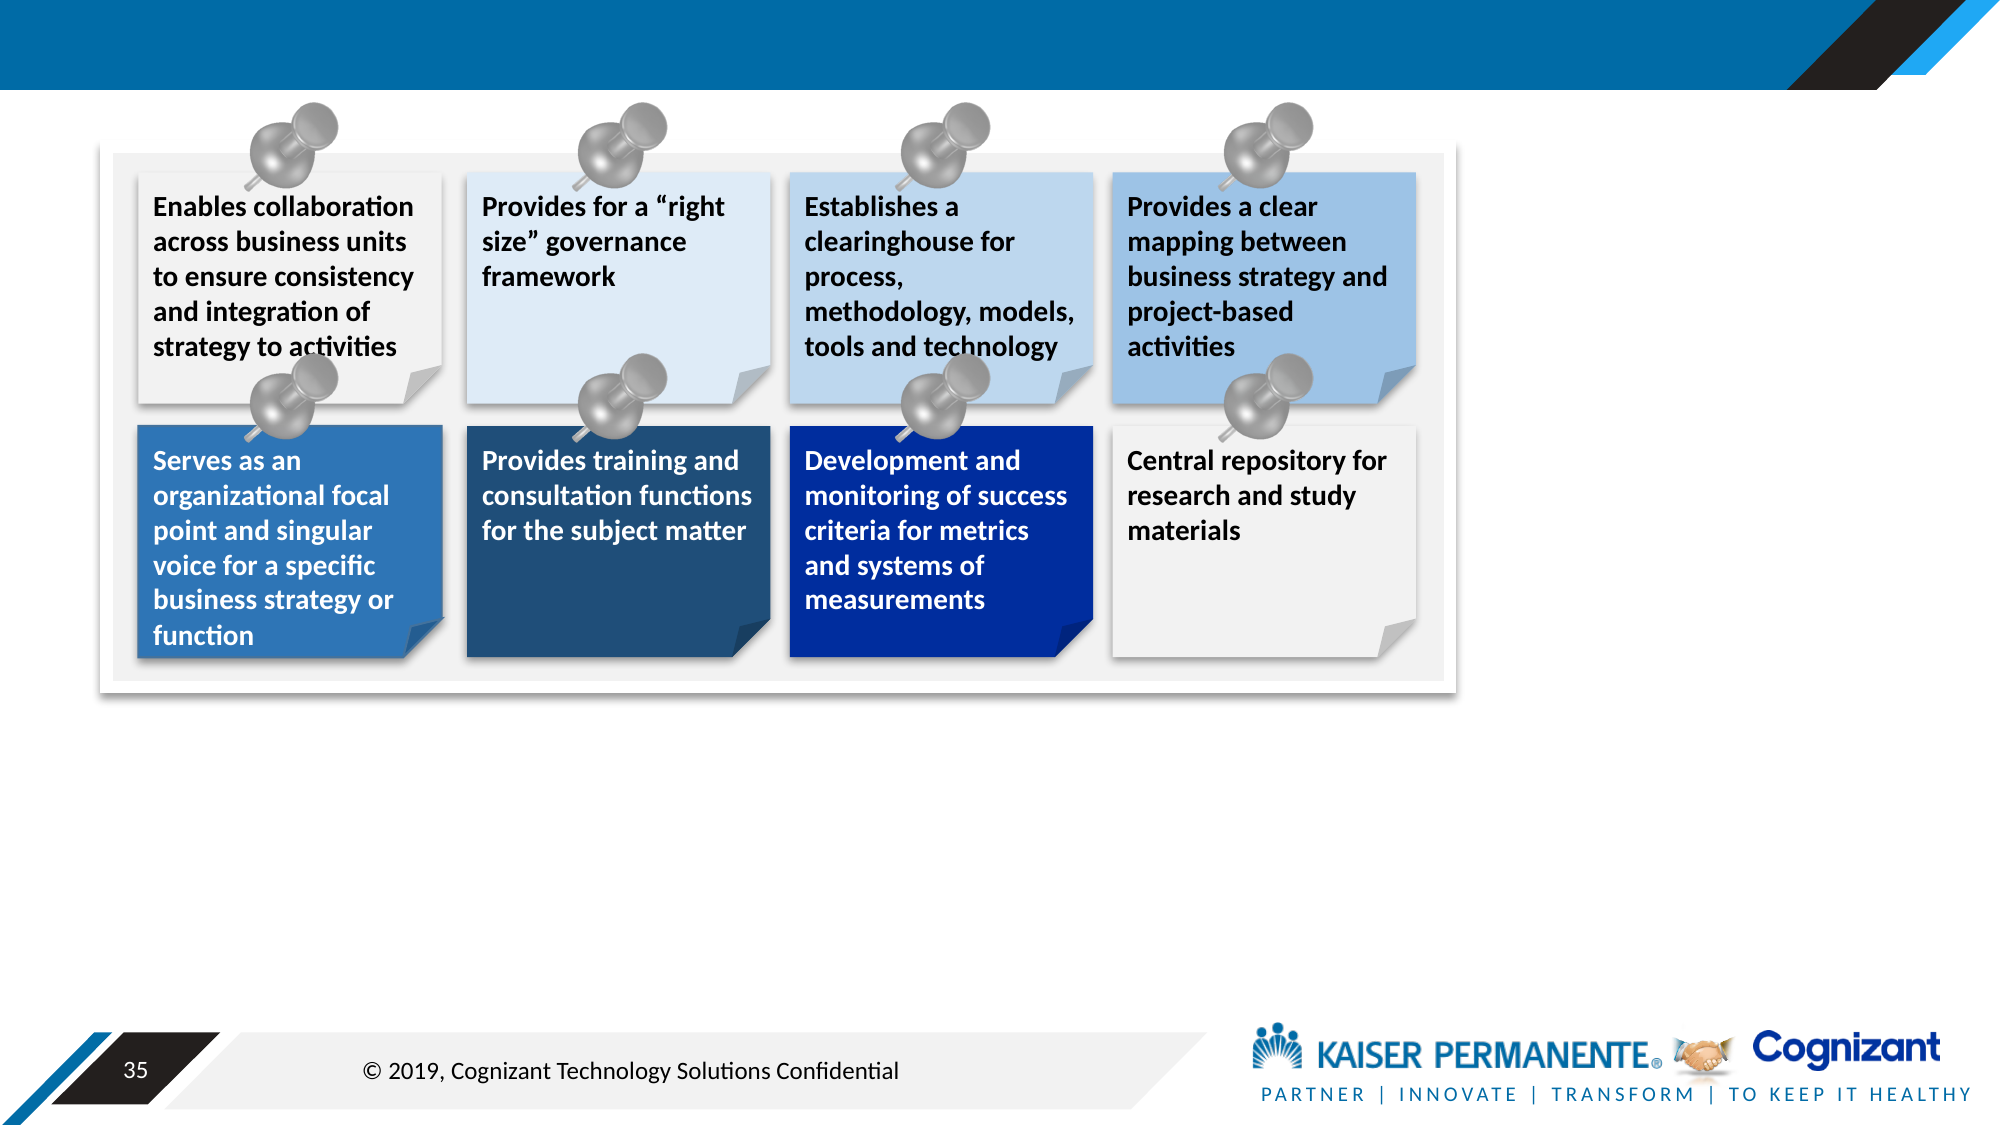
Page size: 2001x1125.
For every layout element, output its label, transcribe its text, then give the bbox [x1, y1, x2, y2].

text_box Serves as an organizational focal point and singular voice for a specific business strategy or function [137, 424, 446, 659]
picture [1665, 1018, 1740, 1093]
picture [1214, 101, 1315, 192]
picture [1753, 1030, 1940, 1071]
picture [568, 101, 669, 192]
picture [568, 352, 669, 443]
picture [891, 352, 992, 443]
text_box Provides training and consultation functions for the subject matter [466, 424, 774, 659]
picture [240, 101, 340, 192]
picture [240, 352, 340, 443]
text_box Provides a clear mapping between business strategy and project-based activities [1111, 171, 1420, 405]
picture [1214, 352, 1315, 443]
text_box Establishes a clearinghouse for process, methodology, models, tools and technology [788, 171, 1097, 405]
text_box [105, 146, 1451, 688]
text_box Enables collaboration across business units to ensure consistency and integration of strategy to activities [137, 171, 446, 405]
text_box Development and monitoring of success criteria for metrics and systems of measurements [788, 424, 1097, 659]
picture [891, 101, 992, 192]
picture [1251, 1022, 1664, 1069]
text_box Provides for a “right size” governance framework [466, 171, 774, 405]
text_box Central repository for research and study materials [1111, 424, 1420, 659]
